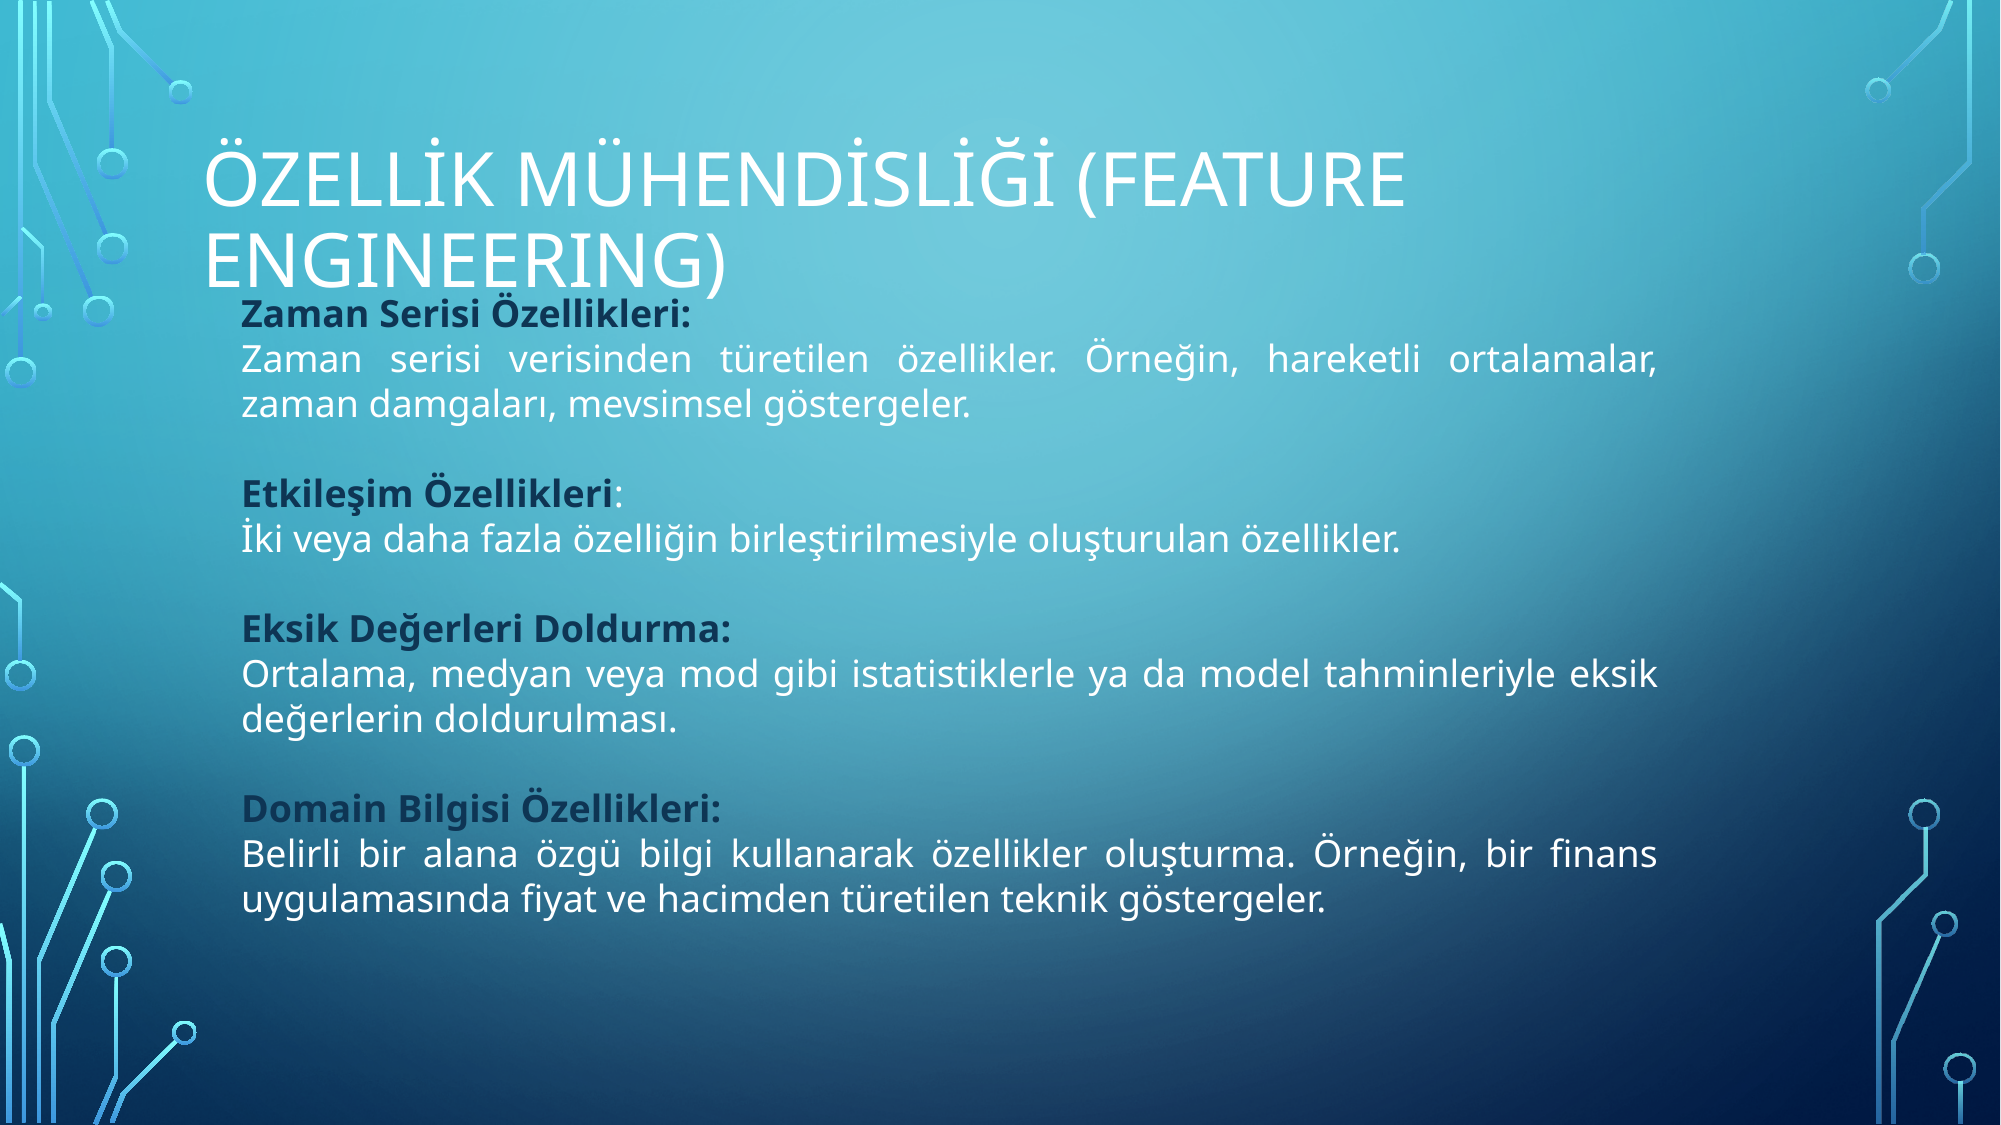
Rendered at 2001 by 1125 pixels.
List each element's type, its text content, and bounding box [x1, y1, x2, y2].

title ÖzellİK MÜHENDİSLİĞİ (FEATURE ENGINEERING) [187, 101, 1813, 344]
text_box Zaman Serisi Özellikleri: Zaman serisi verisinden türetilen özellikler. Örneğin, hareketli ortalamalar, zaman damgaları, mevsimsel göstergeler. Etkileşim Özellikleri: İki veya daha fazla özelliğin birleştirilmesiyle oluşturulan özellikler. Eksik Değerleri Doldurma: Ortalama, medyan veya mod gibi istatistiklerle ya da model tahminleriyle eksik değerlerin doldurulması. Domain Bilgisi Özellikleri: Belirli bir alana özgü bilgi kullanarak özellikler oluşturma. Örneğin, bir finans uygulamasında fiyat ve hacimden türetilen teknik göstergeler. [226, 282, 1675, 973]
